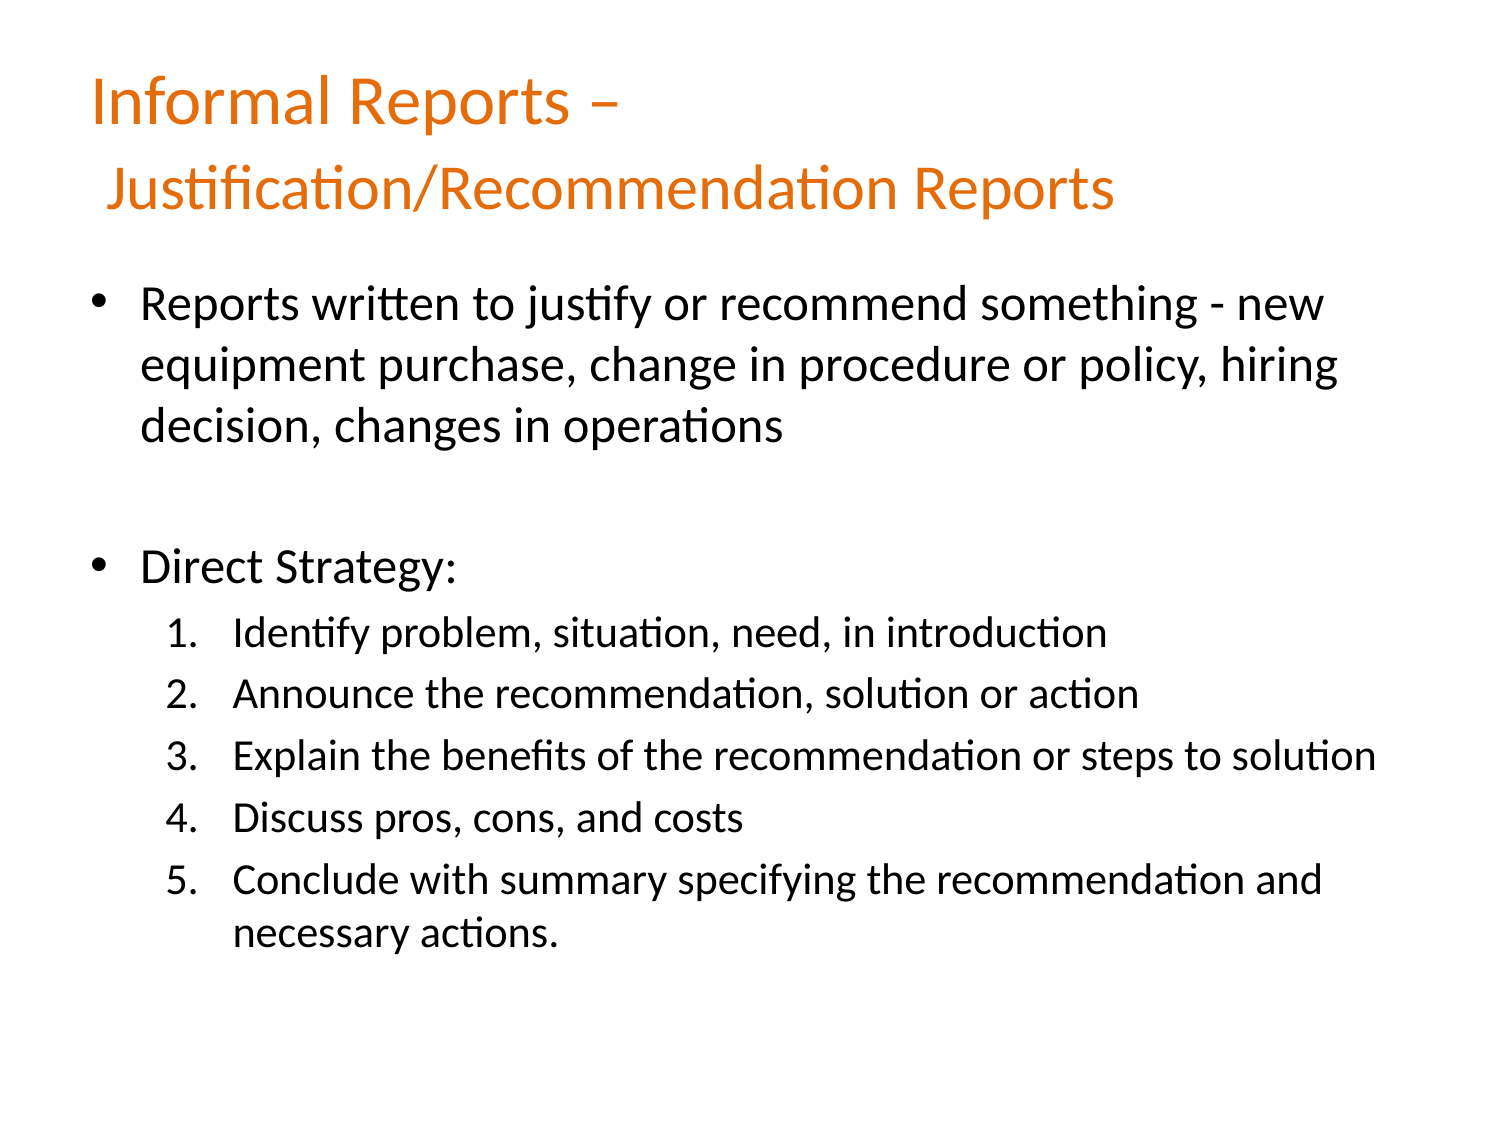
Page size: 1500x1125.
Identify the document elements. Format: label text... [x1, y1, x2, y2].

title Informal Reports – Justification/Recommendation Reports [75, 45, 1425, 233]
list Reports written to justify or recommend something - new equipment purchase, change in procedure or policy, hiring decision, changes in operations Direct Strategy: Identify problem, situation, need, in introduction Announce the recommendation, solution or action Explain the benefits of the recommendation or steps to solution Discuss pros, cons, and costs Conclude with summary specifying the recommendation and necessary actions. [75, 262, 1425, 1005]
